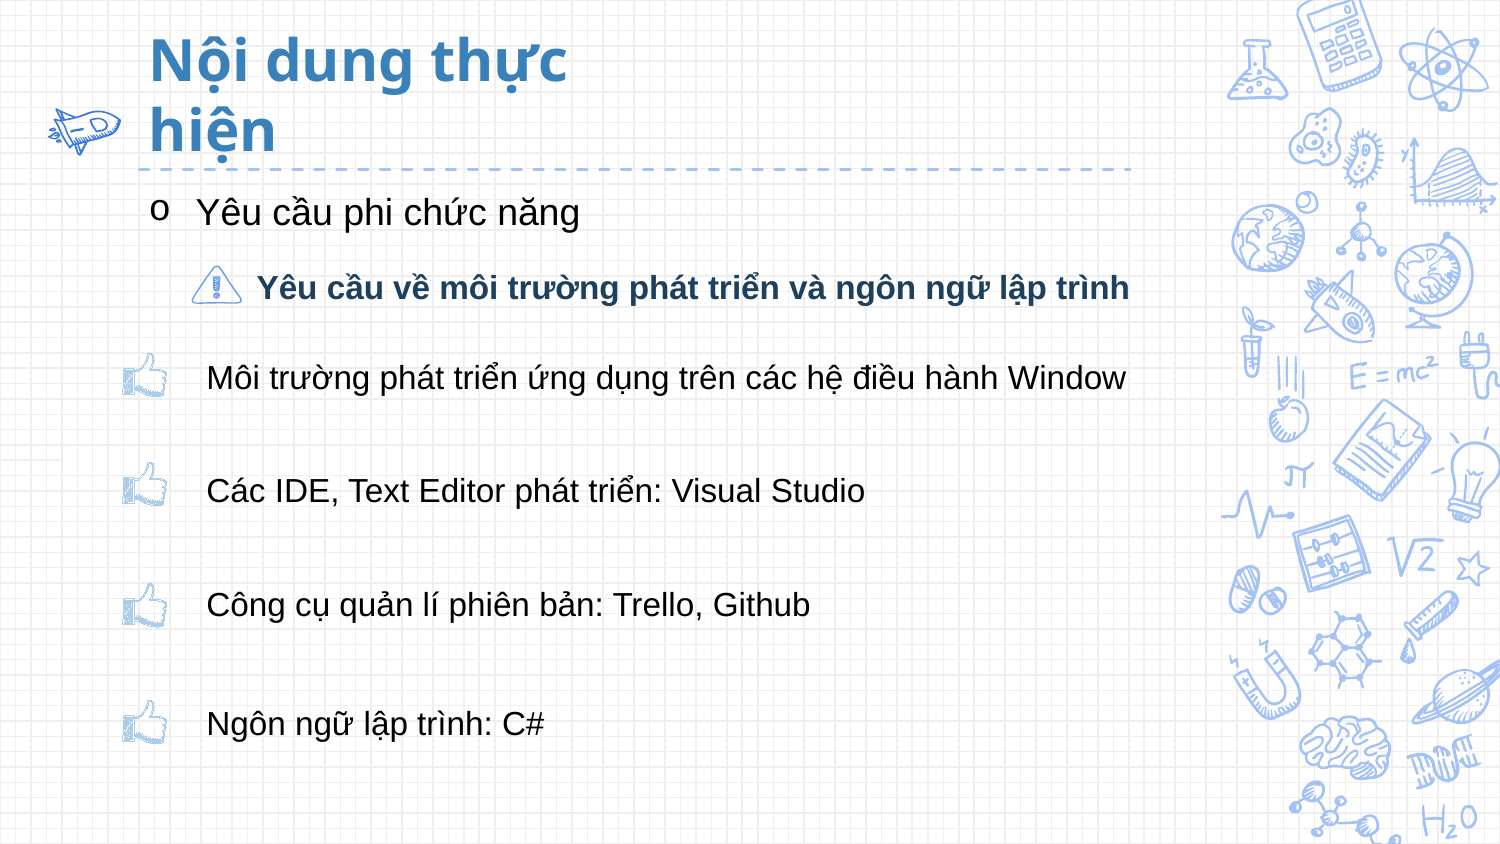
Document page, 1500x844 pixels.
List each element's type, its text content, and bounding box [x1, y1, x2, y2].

text_box Yêu cầu phi chức năng [133, 180, 948, 241]
text_box [191, 265, 242, 304]
text_box [47, 108, 121, 156]
text_box [122, 583, 167, 628]
text_box Ngôn ngữ lập trình: C# [191, 694, 1130, 749]
text_box Các IDE, Text Editor phát triển: Visual Studio [191, 462, 1091, 517]
text_box Yêu cầu về môi trường phát triển và ngôn ngữ lập trình [241, 258, 1172, 314]
text_box Môi trường phát triển ứng dụng trên các hệ điều hành Window [191, 348, 1160, 404]
text_box [122, 353, 167, 397]
title Nội dung thực hiện [133, 241, 686, 249]
text_box [122, 700, 167, 744]
title Nội dung thực hiện [133, 112, 686, 180]
text_box [122, 462, 167, 506]
text_box Công cụ quản lí phiên bản: Trello, Github [191, 575, 1130, 630]
